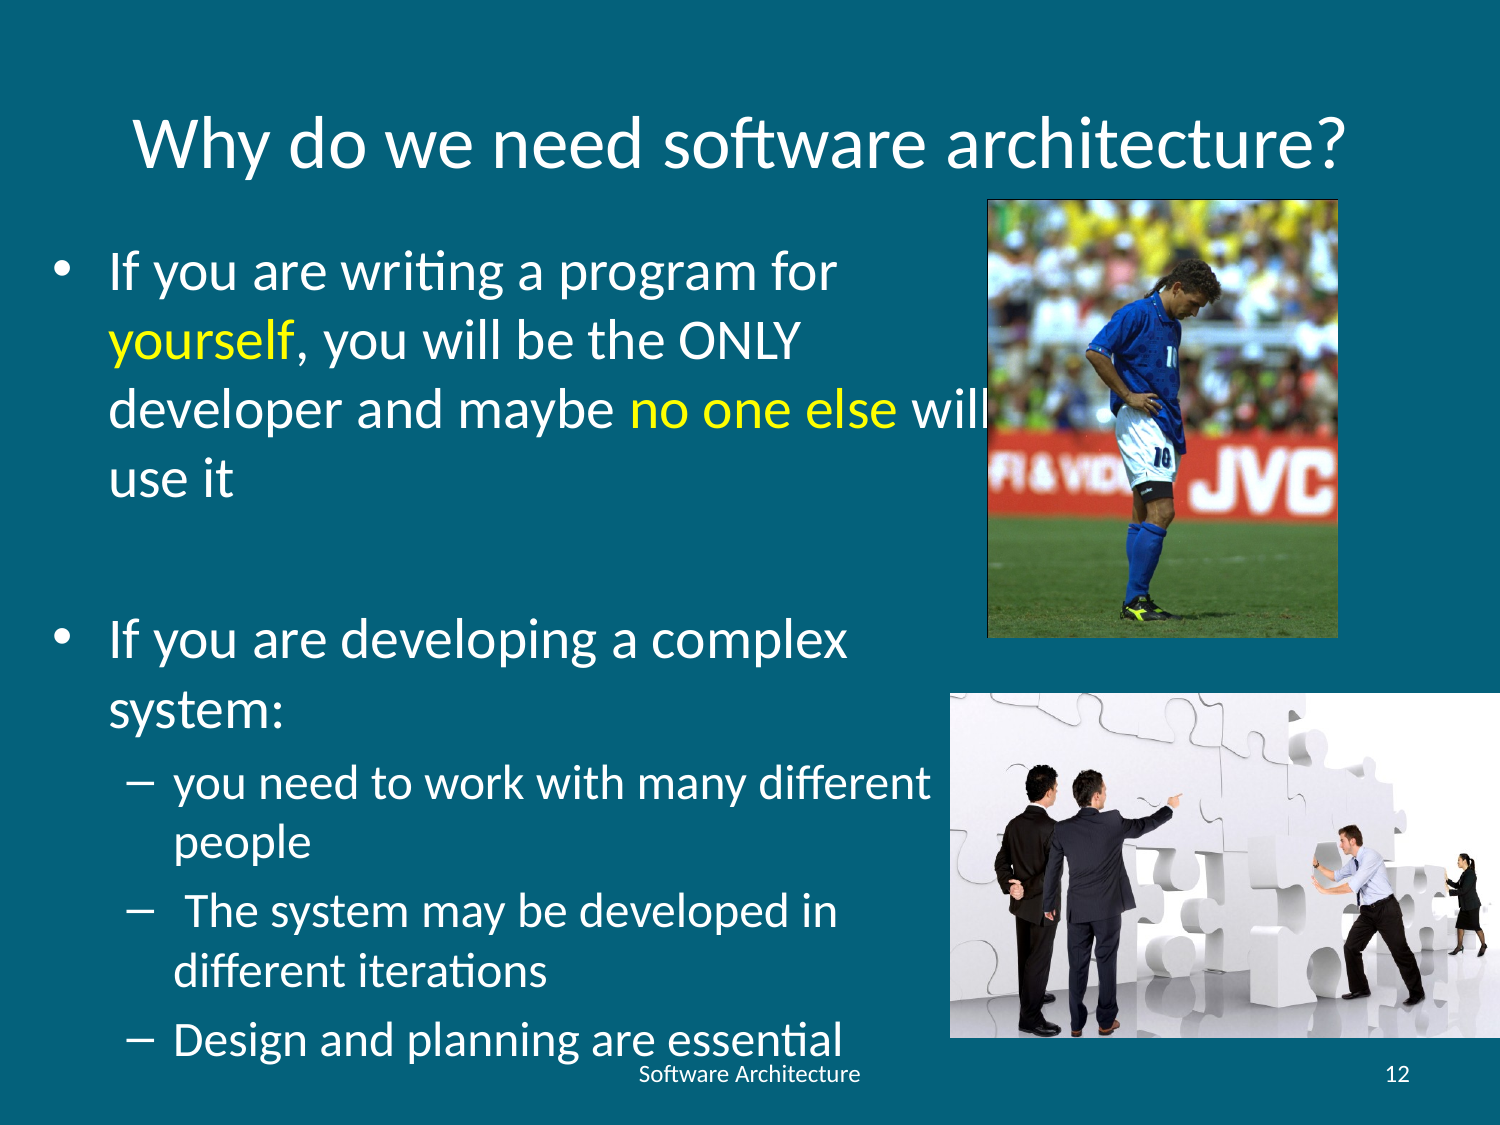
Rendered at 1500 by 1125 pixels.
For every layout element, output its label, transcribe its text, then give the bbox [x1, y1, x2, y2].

picture [951, 694, 1500, 1037]
slide_number 12 [1074, 1047, 1425, 1103]
picture [987, 200, 1337, 637]
list If you are writing a program for yourself, you will be the ONLY developer and maybe no one else will use it If you are developing a complex system: you need to work with many different people The system may be developed in different iterations Design and planning are essential [37, 224, 1013, 1075]
title Why do we need software architecture? [75, 45, 1425, 233]
footer Software Architecture [512, 1042, 988, 1103]
